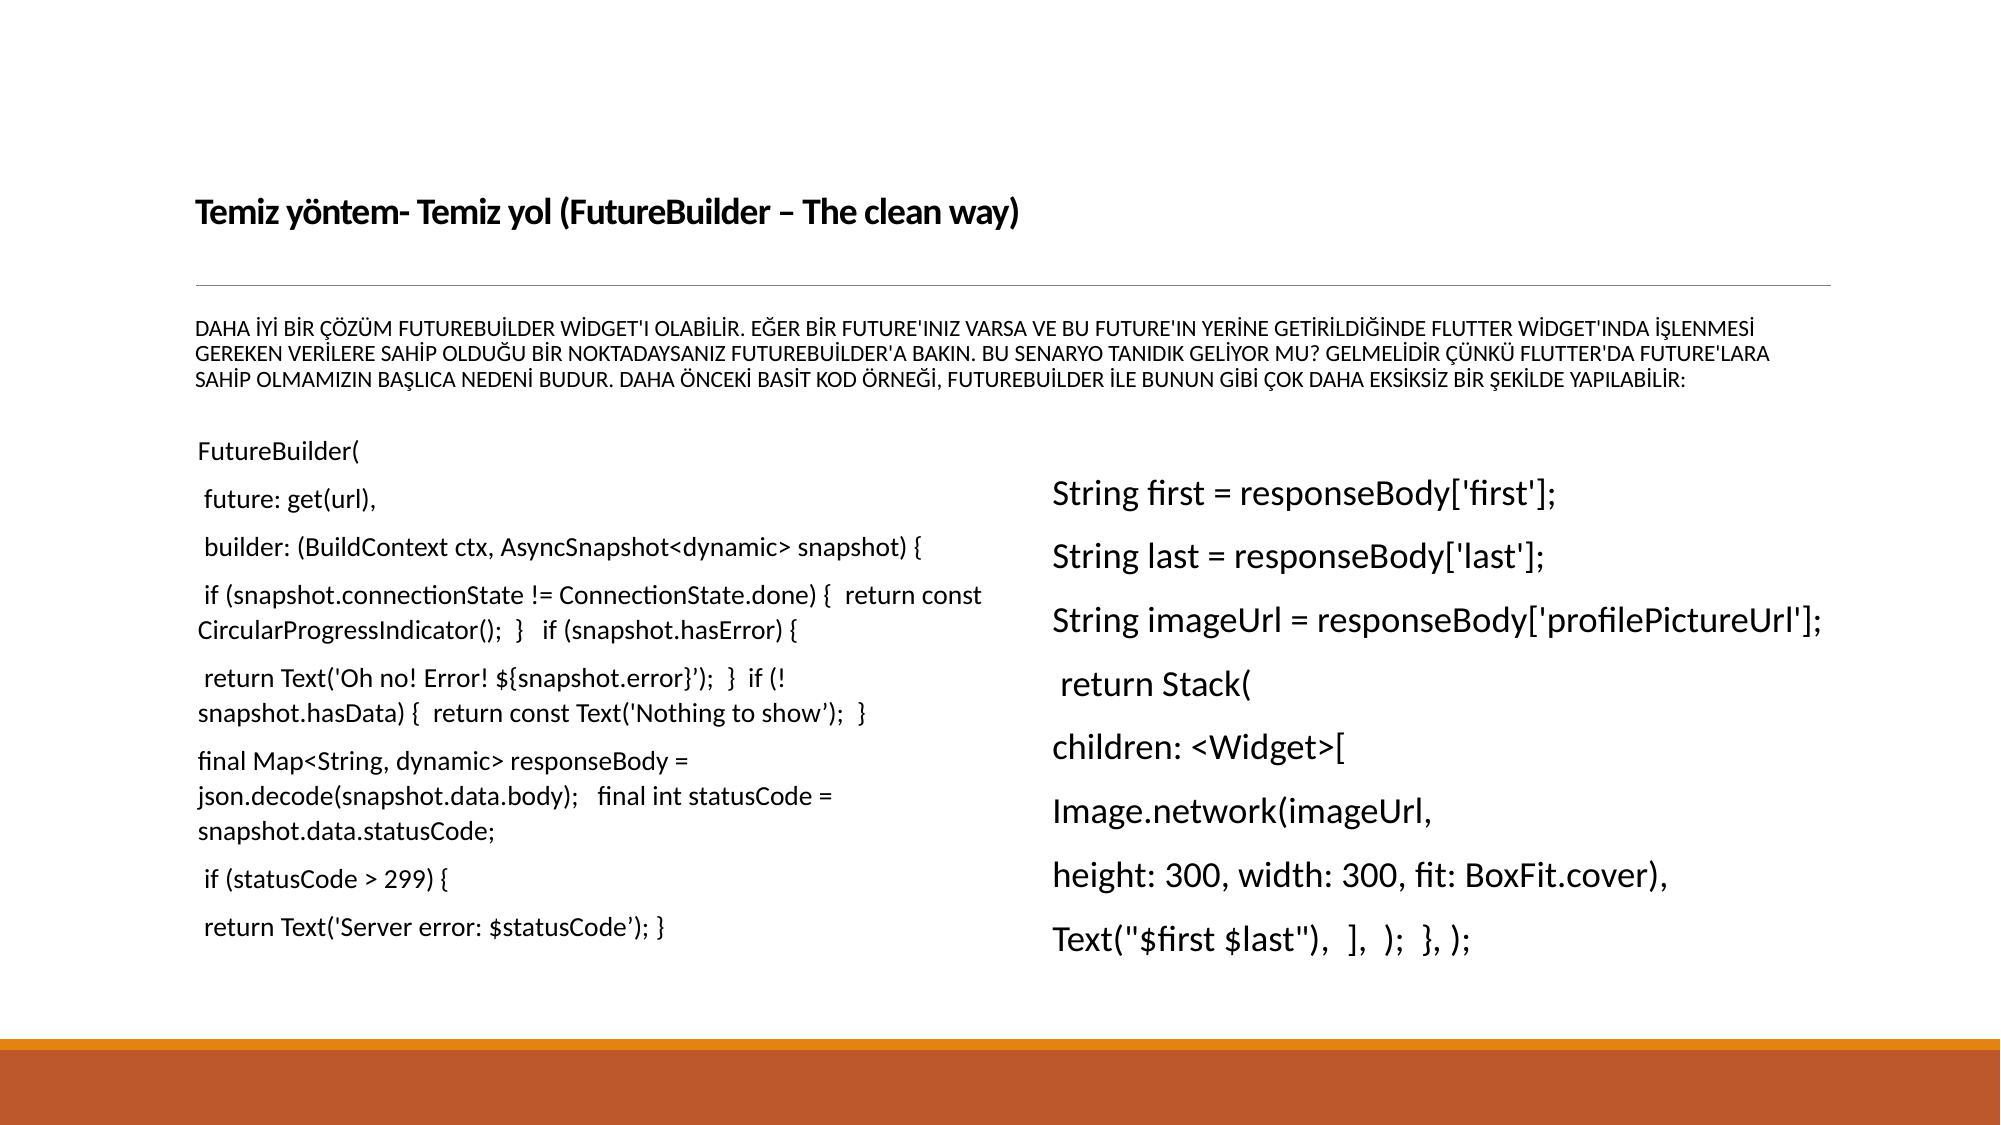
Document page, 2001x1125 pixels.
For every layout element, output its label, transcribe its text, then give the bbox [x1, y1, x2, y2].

title Temiz yöntem- Temiz yol (FutureBuilder – The clean way) [180, 47, 1830, 285]
list FutureBuilder( future: get(url), builder: (BuildContext ctx, AsyncSnapshot<dynamic> snapshot) { if (snapshot.connectionState != ConnectionState.done) { return const CircularProgressIndicator(); } if (snapshot.hasError) { return Text('Oh no! Error! ${snapshot.error}’); } if (!snapshot.hasData) { return const Text('Nothing to show’); } final Map<String, dynamic> responseBody = json.decode(snapshot.data.body); final int statusCode = snapshot.data.statusCode; if (statusCode > 299) { return Text('Server error: $statusCode’); } [180, 423, 990, 978]
list Daha iyi bir çözüm FutureBuilder widget'ı olabilir. Eğer bir Future'ınız varsa ve bu Future'ın yerine getirildiğinde Flutter widget'ında işlenmesi gereken verilere sahip olduğu bir noktadaysanız FutureBuilder'a bakın. Bu senaryo tanıdık geliyor mu? Gelmelidir çünkü Flutter'da Future'lara sahip olmamızın başlıca nedeni budur. Daha önceki basit kod örneği, FutureBuilder ile bunun gibi çok daha eksiksiz bir şekilde yapılabilir: [180, 309, 1830, 404]
list String first = responseBody['first']; String last = responseBody['last']; String imageUrl = responseBody['profilePictureUrl']; return Stack( children: <Widget>[ Image.network(imageUrl, height: 300, width: 300, fit: BoxFit.cover), Text("$first $last"), ], ); }, ); [1020, 423, 1830, 978]
